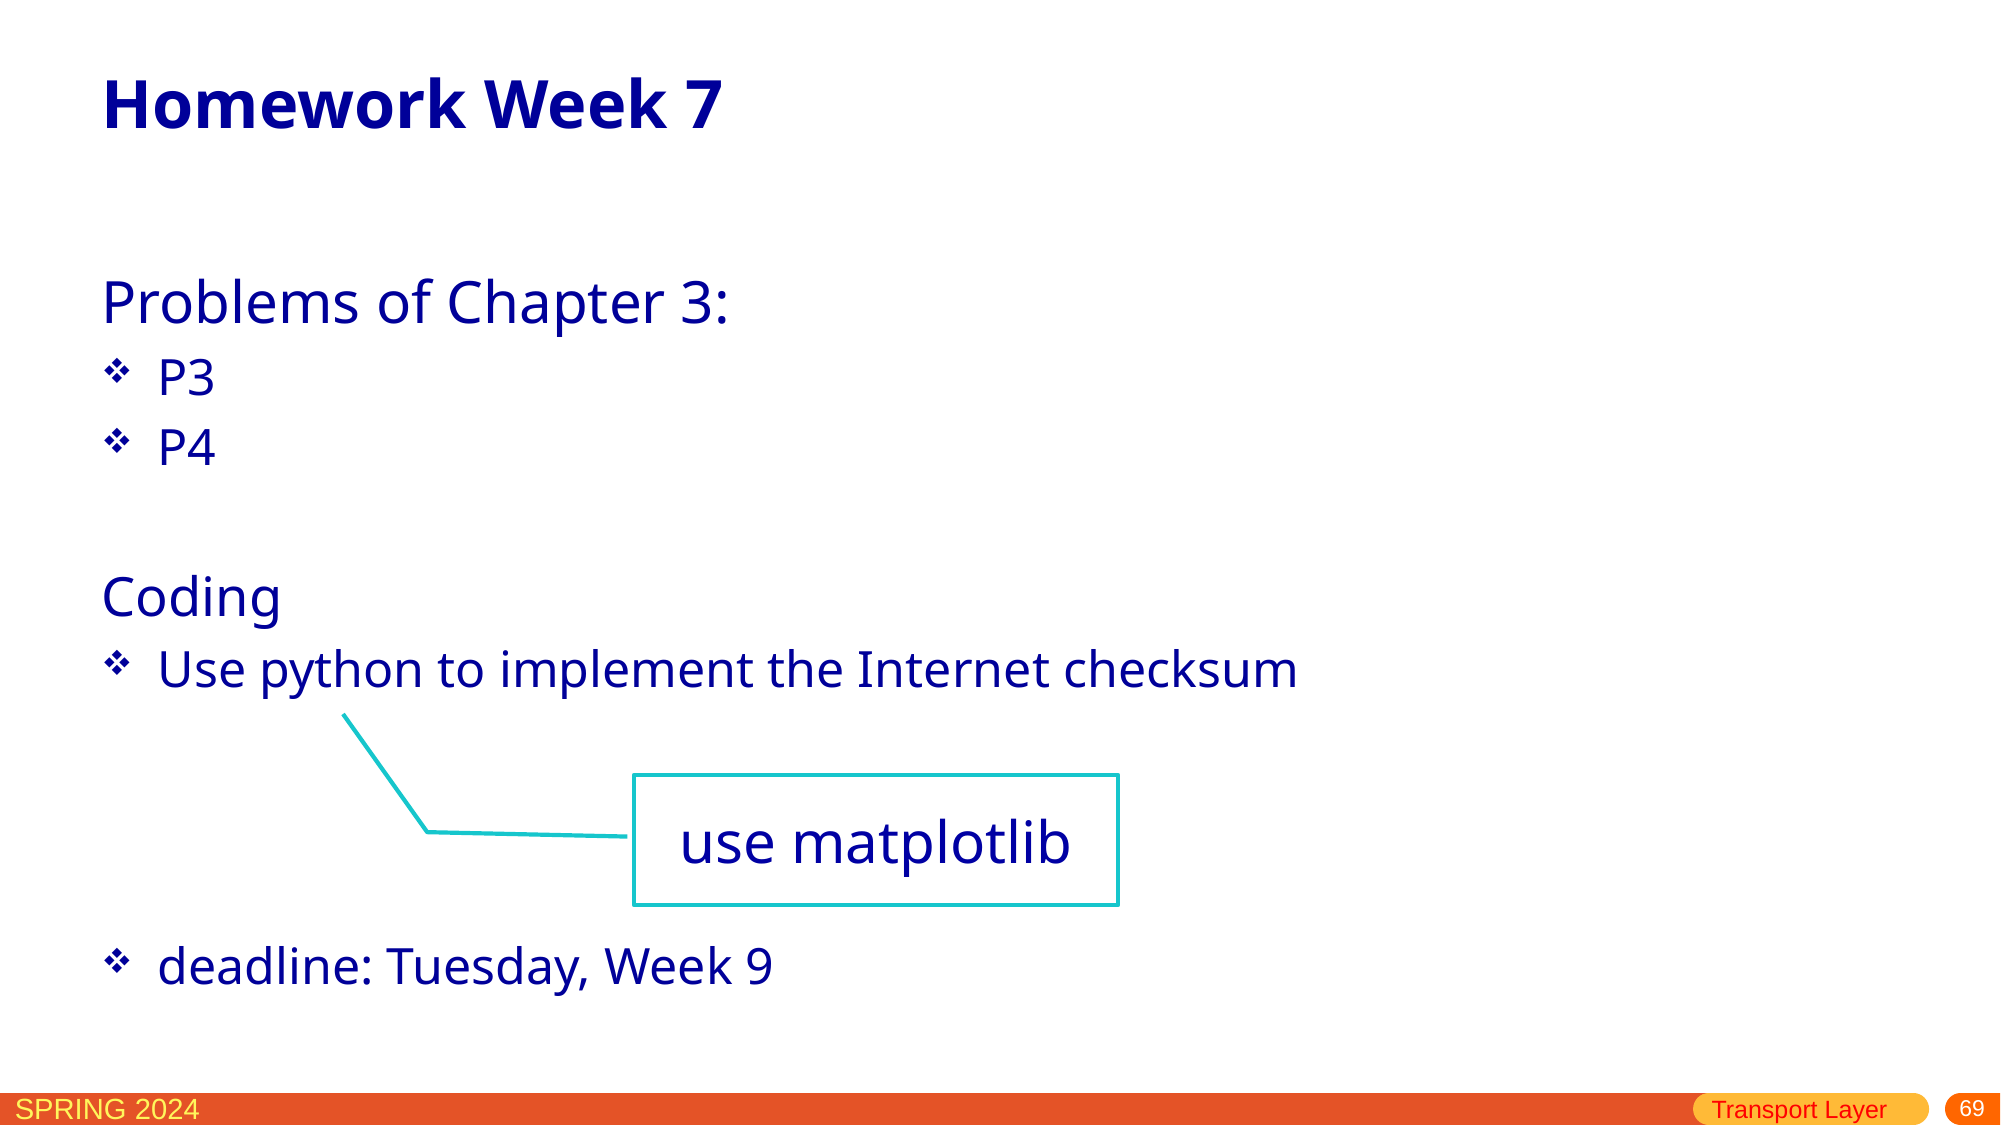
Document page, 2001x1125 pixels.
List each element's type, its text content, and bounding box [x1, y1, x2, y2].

list Problems of Chapter 3: P3 P4 Coding Use python to implement the Internet checksum deadline: Tuesday, Week 9 [86, 196, 1914, 1035]
text_box Transport Layer [1696, 1086, 2000, 1125]
title Homework Week 7 [86, 42, 1914, 161]
text_box use matplotlib [632, 773, 1120, 907]
text_box use matplotlib [341, 712, 628, 839]
